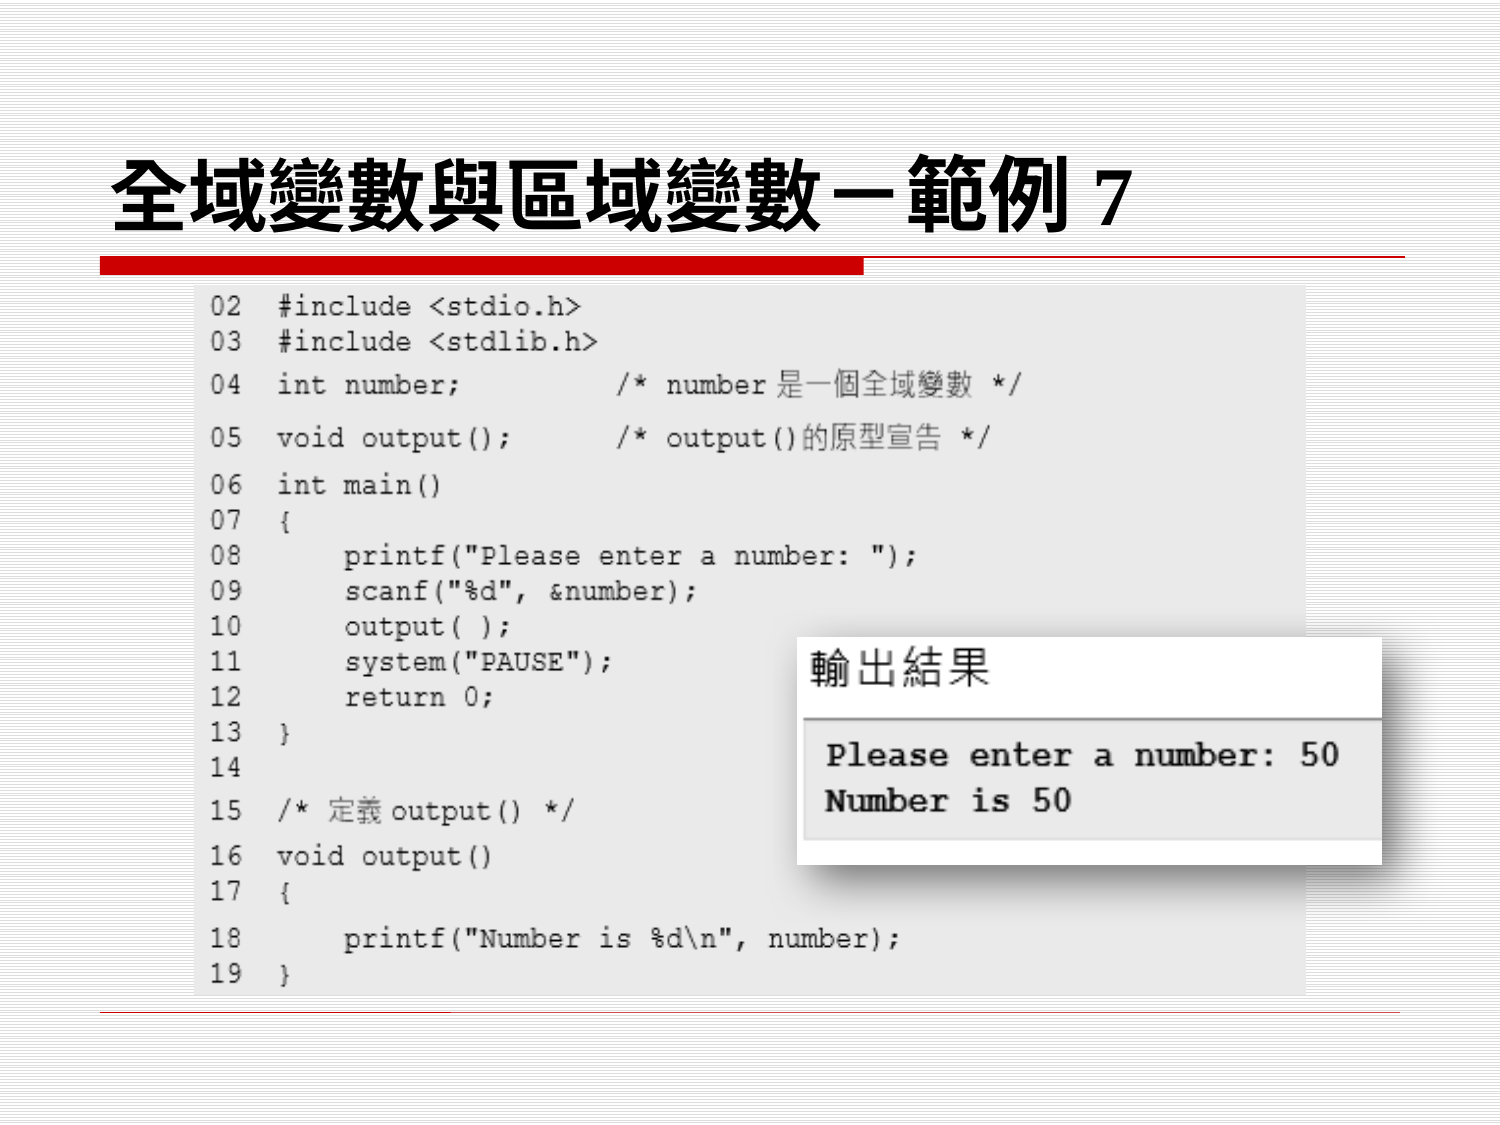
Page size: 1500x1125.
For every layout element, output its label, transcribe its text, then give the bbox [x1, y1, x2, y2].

picture [193, 285, 1383, 995]
title 全域變數與區域變數－範例7 [94, 50, 1407, 250]
